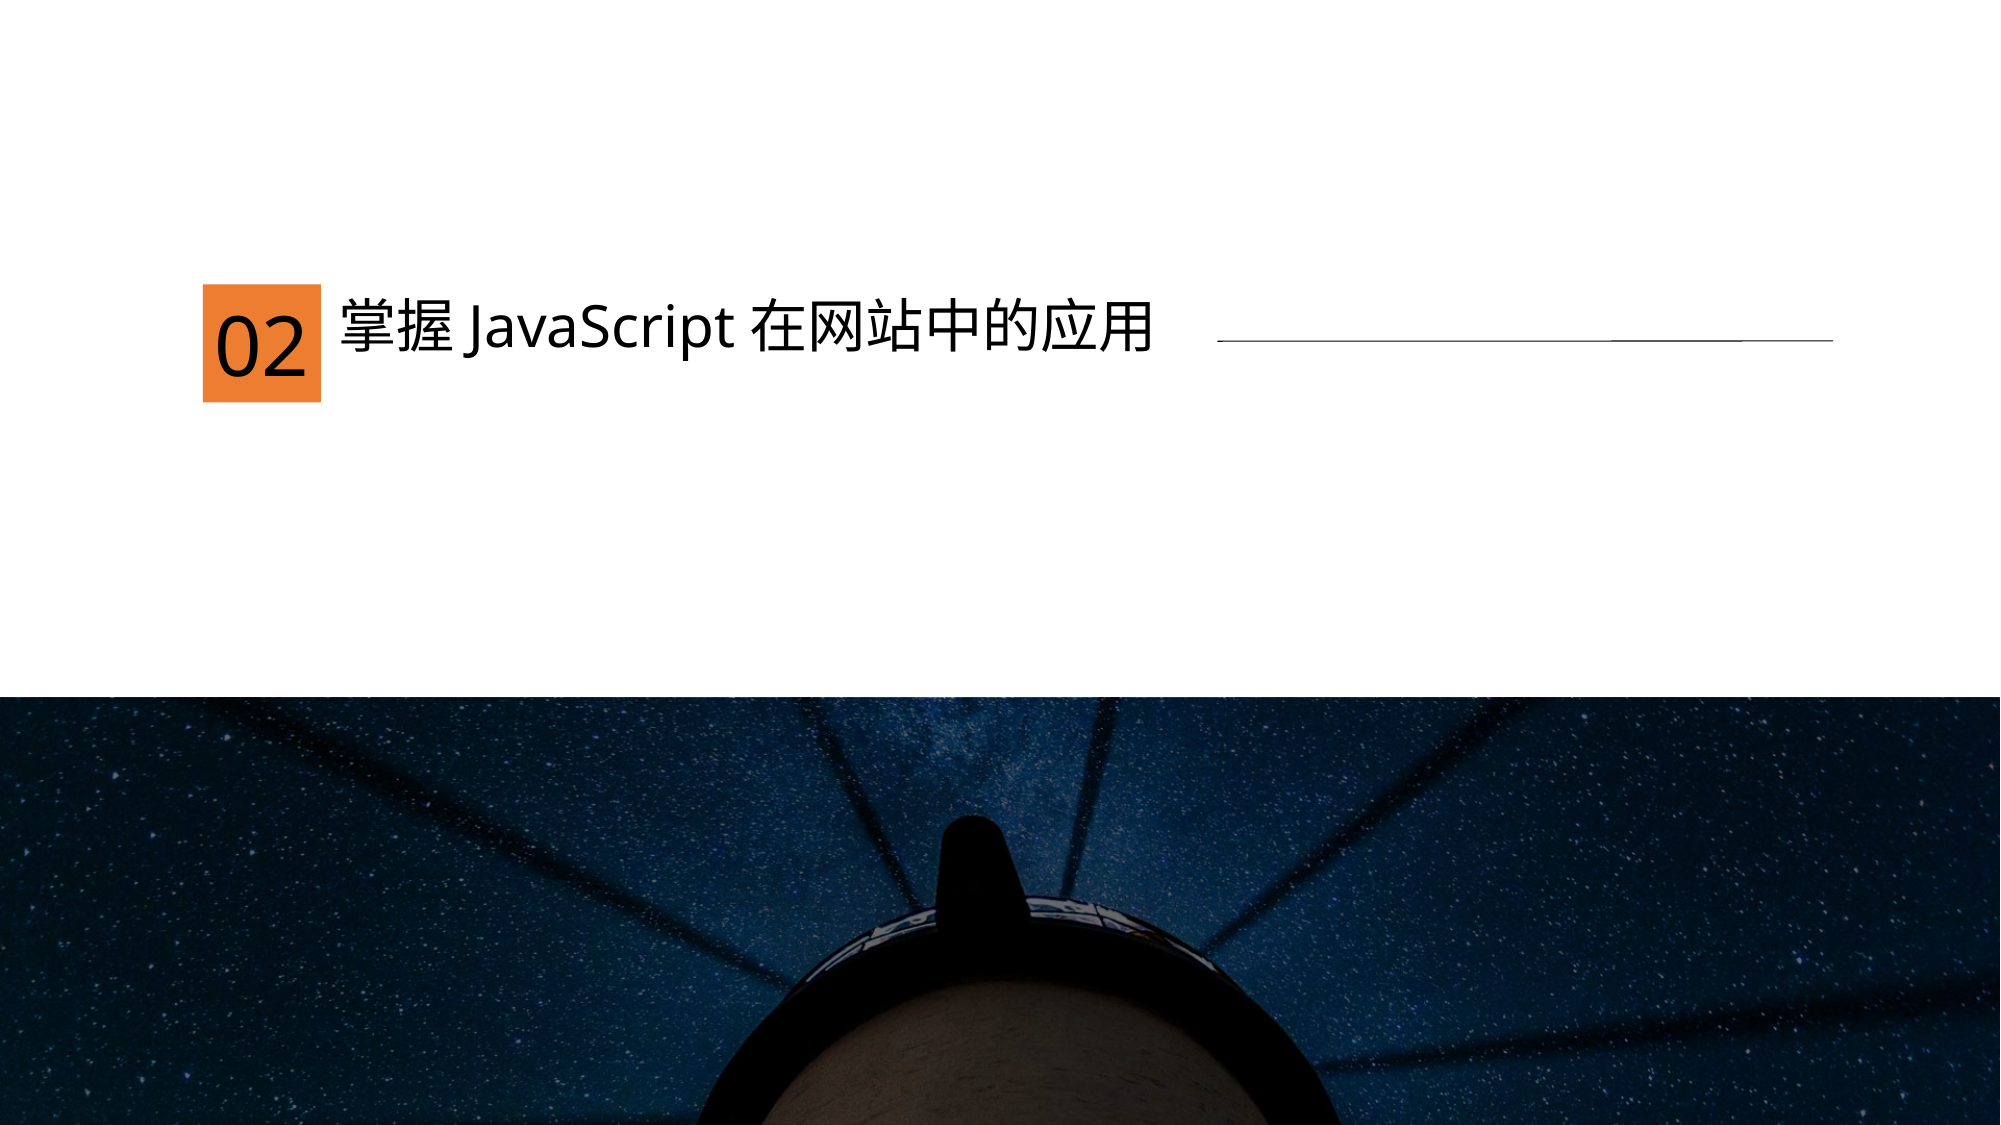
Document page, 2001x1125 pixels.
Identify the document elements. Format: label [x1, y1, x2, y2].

picture [0, 697, 2000, 1125]
text_box [196, 281, 1186, 403]
